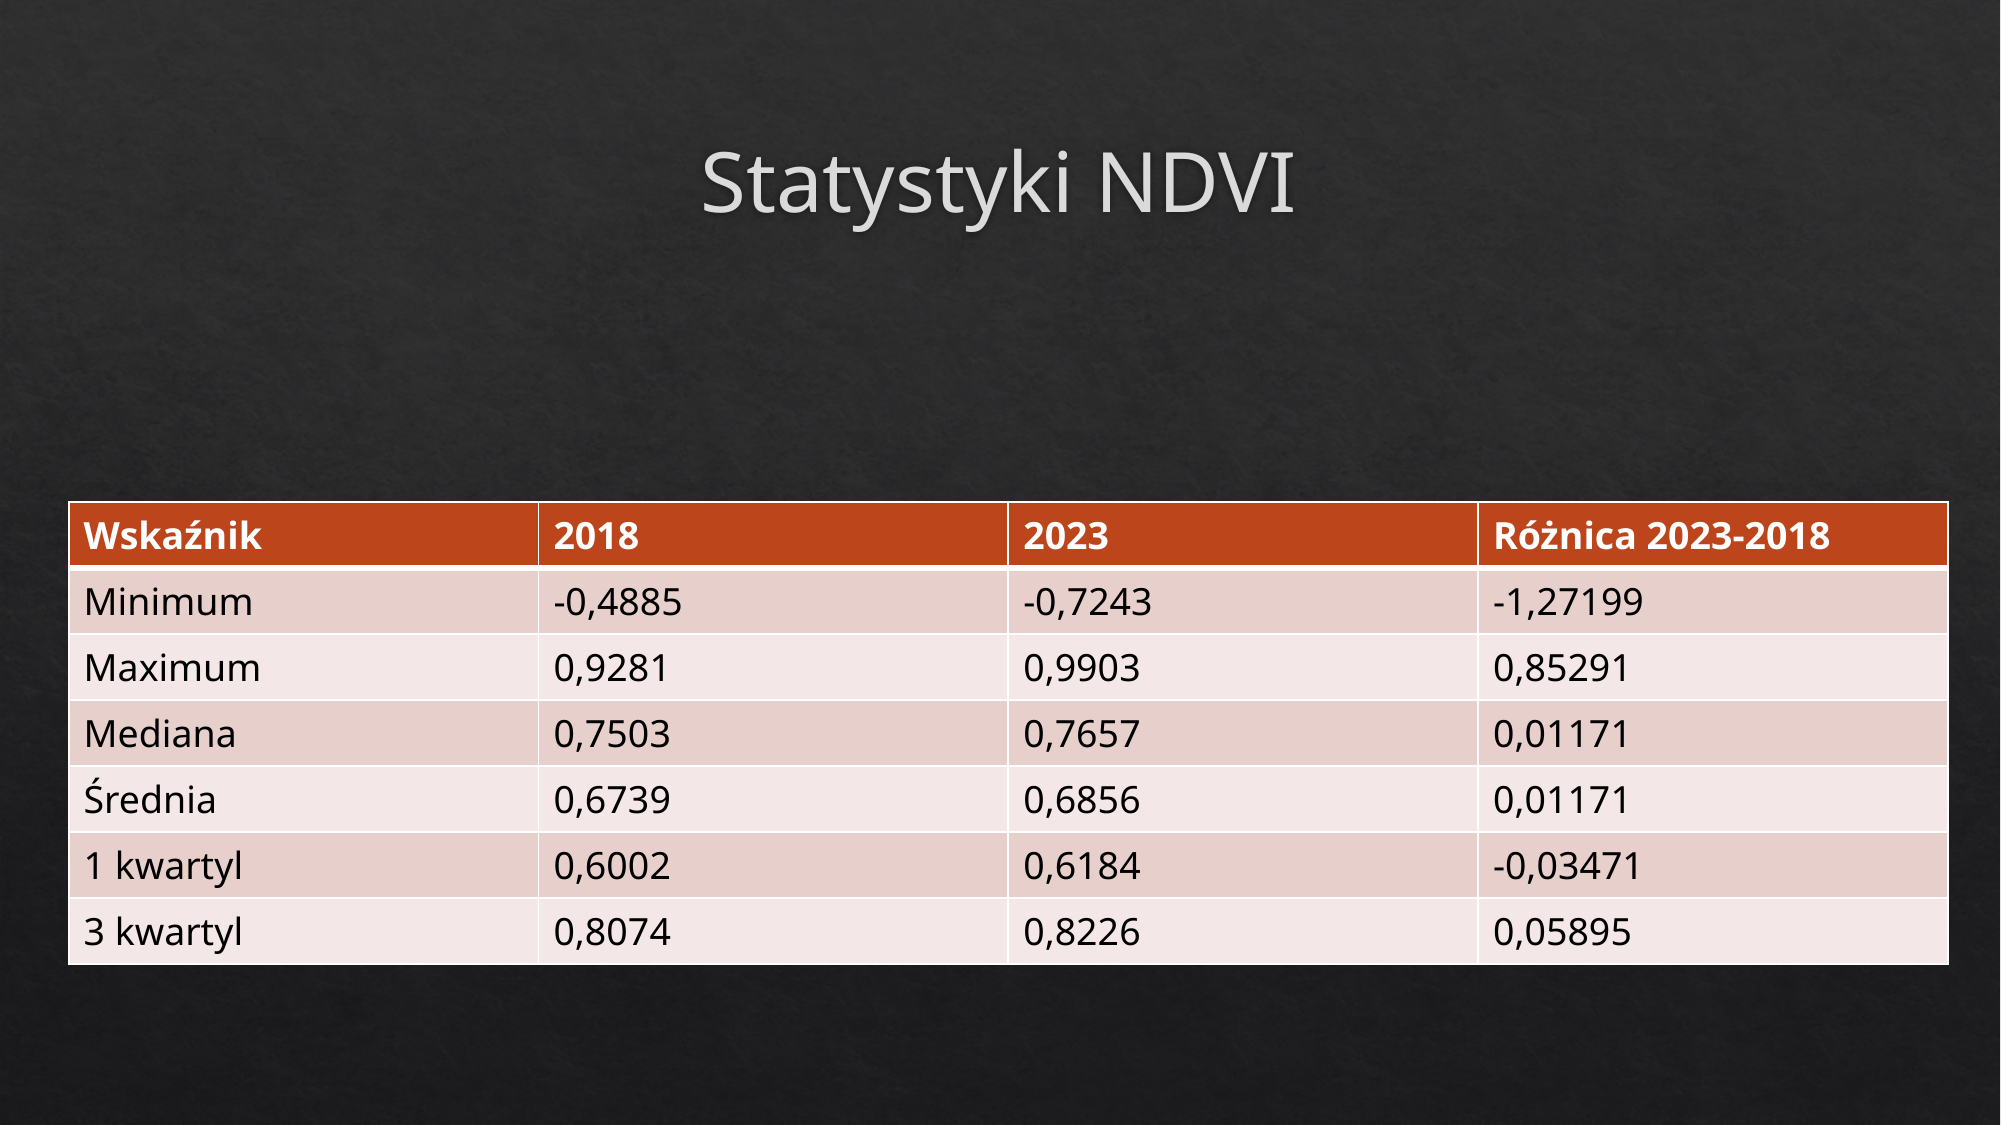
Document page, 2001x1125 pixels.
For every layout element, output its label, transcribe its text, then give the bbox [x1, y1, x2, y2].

table_cell 0,6002 [539, 833, 1007, 897]
table_cell Średnia [70, 767, 538, 831]
table_cell 0,6739 [539, 767, 1007, 831]
table_cell 0,9903 [1009, 635, 1477, 699]
table_cell 0,85291 [1479, 635, 1947, 699]
table_cell 0,6184 [1009, 833, 1477, 897]
table_cell 0,01171 [1479, 767, 1947, 831]
table_cell Minimum [70, 571, 538, 633]
table_cell -1,27199 [1479, 571, 1947, 633]
table_cell 0,8226 [1009, 899, 1477, 963]
table_header 2018 [539, 503, 1007, 565]
table_cell -0,03471 [1479, 833, 1947, 897]
table_cell 0,7503 [539, 701, 1007, 765]
table_header 2023 [1009, 503, 1477, 565]
table_cell 0,01171 [1479, 701, 1947, 765]
table_cell 0,7657 [1009, 701, 1477, 765]
title Statystyki NDVI [149, 99, 1849, 260]
table_header Wskaźnik [70, 503, 538, 565]
table_cell 1 kwartyl [70, 833, 538, 897]
table_cell -0,4885 [539, 571, 1007, 633]
table_cell Mediana [70, 701, 538, 765]
table_header Różnica 2023-2018 [1479, 503, 1947, 565]
table_cell 0,6856 [1009, 767, 1477, 831]
table_cell Maximum [70, 635, 538, 699]
table_cell 3 kwartyl [70, 899, 538, 963]
table_cell 0,8074 [539, 899, 1007, 963]
table_cell 0,05895 [1479, 899, 1947, 963]
table_cell -0,7243 [1009, 571, 1477, 633]
table_cell 0,9281 [539, 635, 1007, 699]
